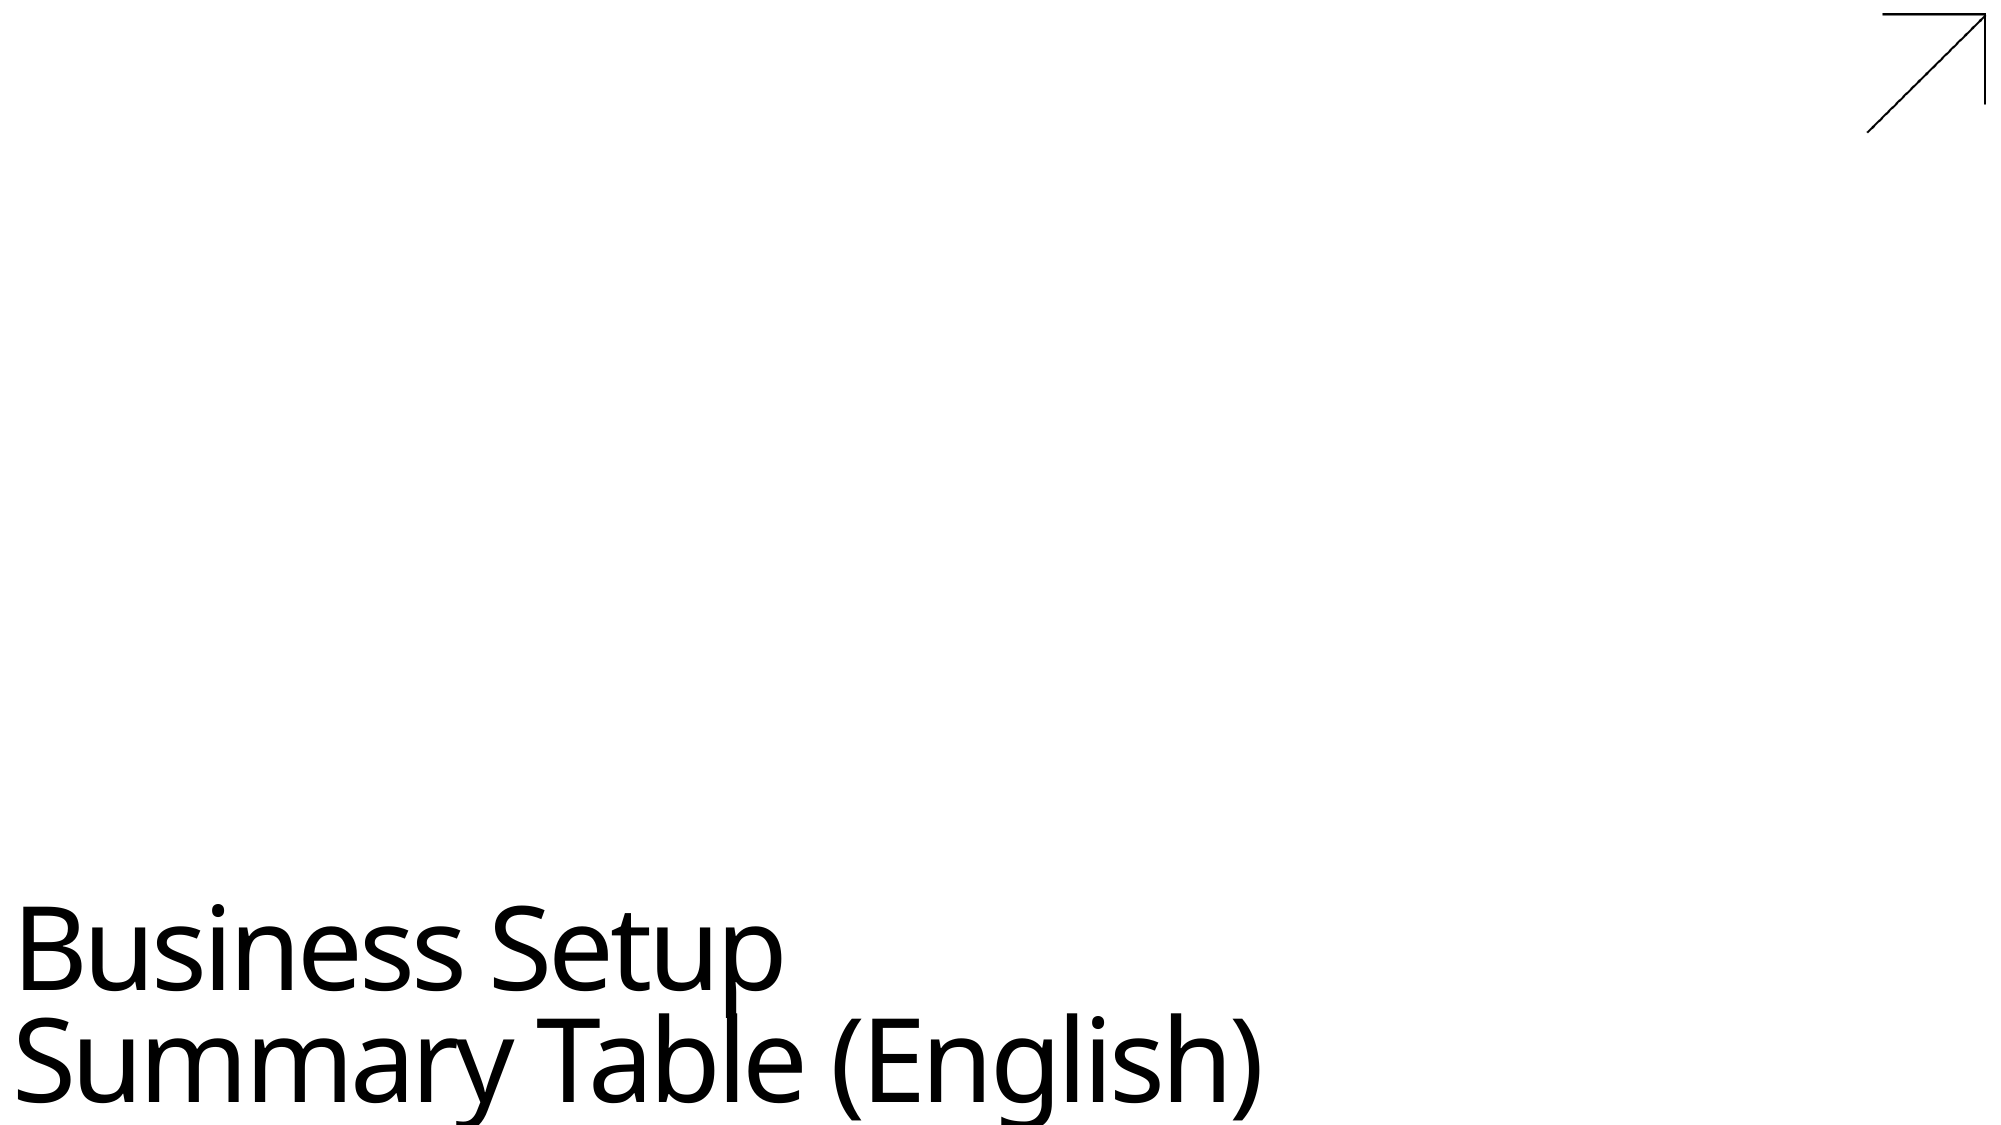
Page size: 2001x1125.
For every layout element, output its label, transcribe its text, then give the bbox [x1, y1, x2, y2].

picture [1866, 13, 1987, 134]
title Business Setup Summary Table (English) [0, 358, 1322, 1125]
